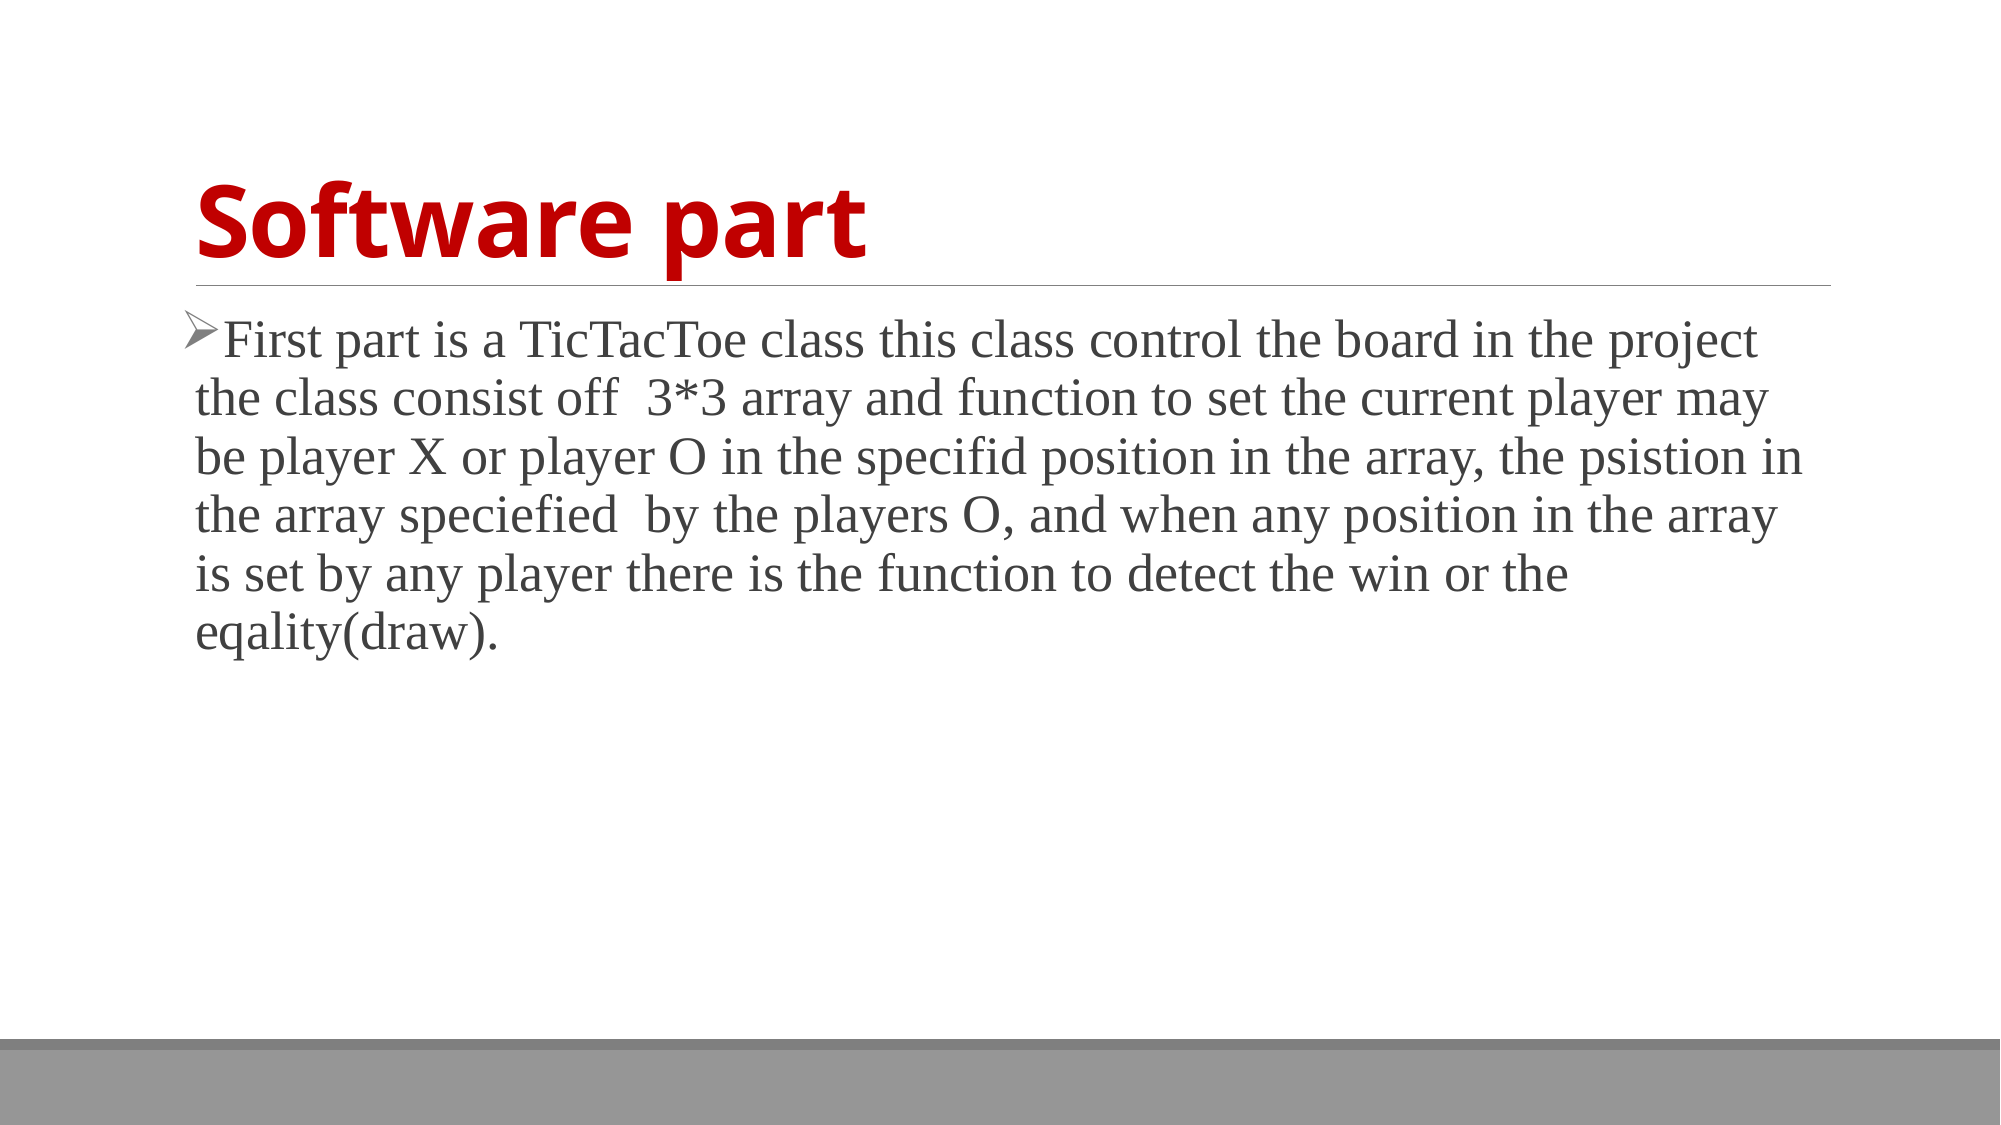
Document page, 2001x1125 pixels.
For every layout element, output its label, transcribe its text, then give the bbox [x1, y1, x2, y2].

list First part is a TicTacToe class this class control the board in the project the class consist off 3*3 array and function to set the current player may be player X or player O in the specifid position in the array, the psistion in the array speciefied by the players O, and when any position in the array is set by any player there is the function to detect the win or the eqality(draw). [180, 302, 1830, 963]
title Software part [180, 47, 1830, 285]
